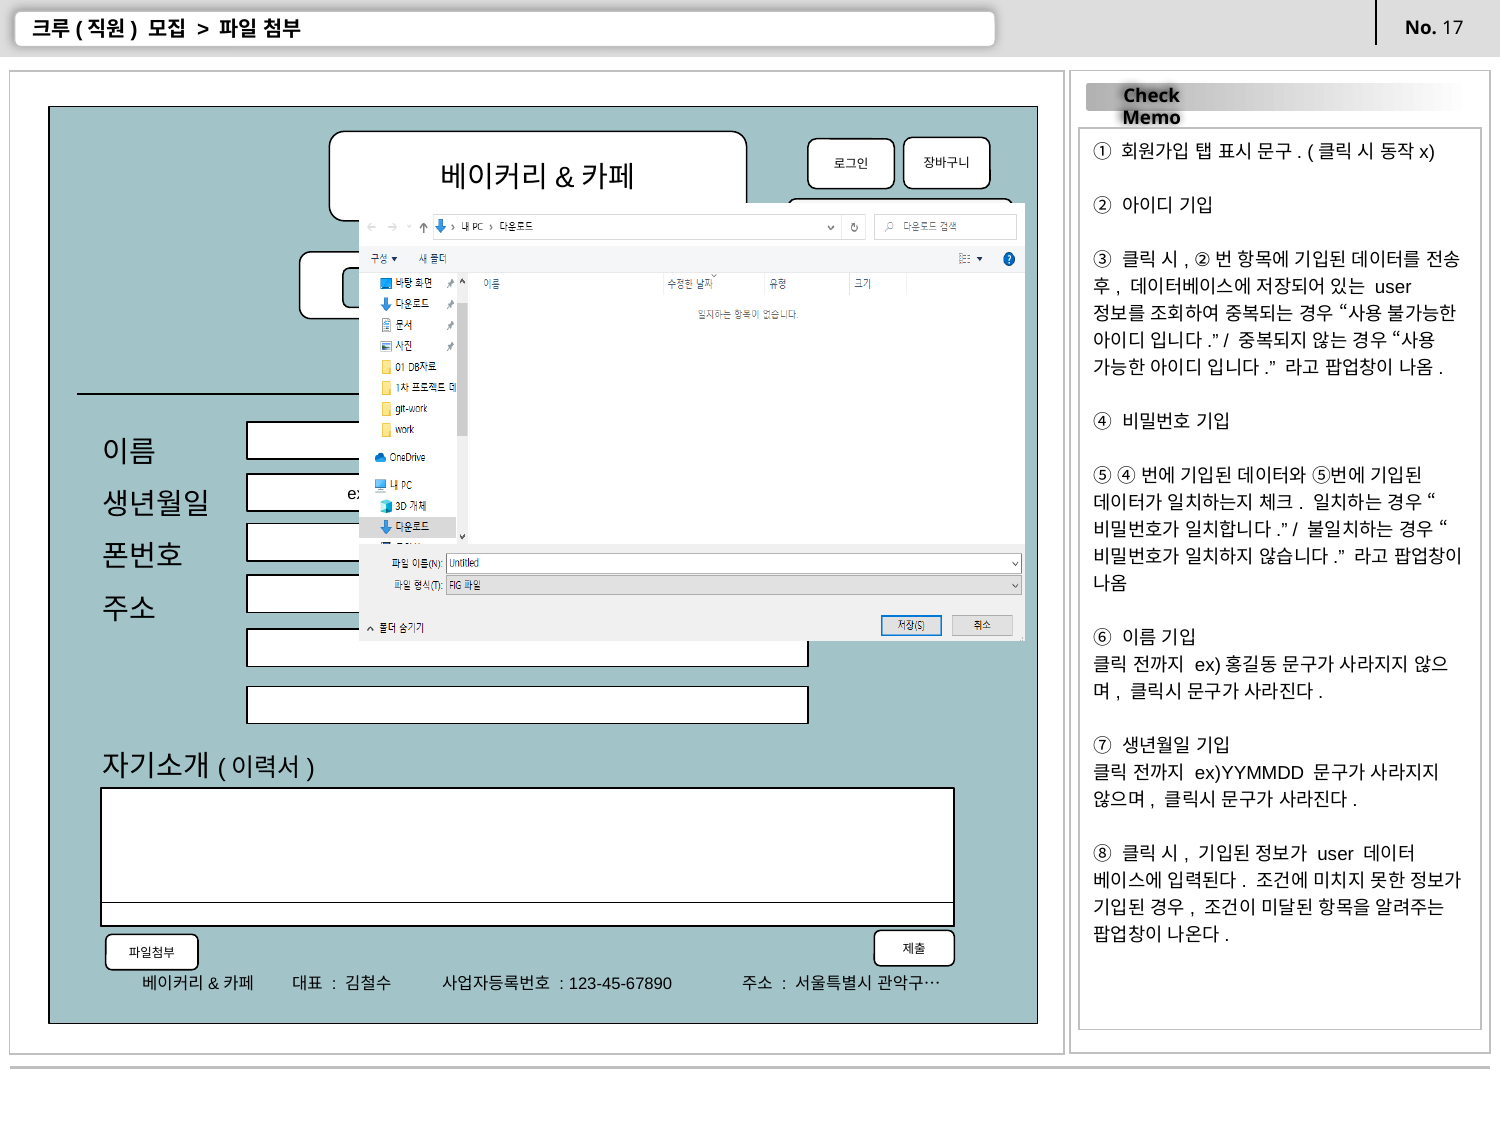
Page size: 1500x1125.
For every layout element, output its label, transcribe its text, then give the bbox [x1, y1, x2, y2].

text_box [48, 106, 1038, 1024]
text_box ① 회원가입 탭 표시 문구. (클릭 시 동작x) ② 아이디 기입 ③ 클릭 시, ②번 항목에 기입된 데이터를 전송 후, 데이터베이스에 저장되어 있는 user 정보를 조회하여 중복되는 경우 “사용 불가능한 아이디 입니다.” / 중복되지 않는 경우 “사용 가능한 아이디 입니다.” 라고 팝업창이 나옴. ④ 비밀번호 기입 ⑤ ④번에 기입된 데이터와 ⑤번에 기입된 데이터가 일치하는지 체크. 일치하는 경우 “비밀번호가 일치합니다.” / 불일치하는 경우 “비밀번호가 일치하지 않습니다.” 라고 팝업창이 나옴 ⑥ 이름 기입 클릭 전까지 ex)홍길동 문구가 사라지지 않으며, 클릭시 문구가 사라진다. ⑦ 생년월일 기입 클릭 전까지 ex)YYMMDD 문구가 사라지지 않으며, 클릭시 문구가 사라진다. ⑧ 클릭 시, 기입된 정보가 user 데이터 베이스에 입력된다. 조건에 미치지 못한 정보가 기입된 경우, 조건이 미달된 항목을 알려주는 팝업창이 나온다. [1078, 128, 1481, 1030]
picture [359, 203, 1026, 642]
title 크루(직원) 모집 > 파일 첨부 [17, 14, 831, 42]
